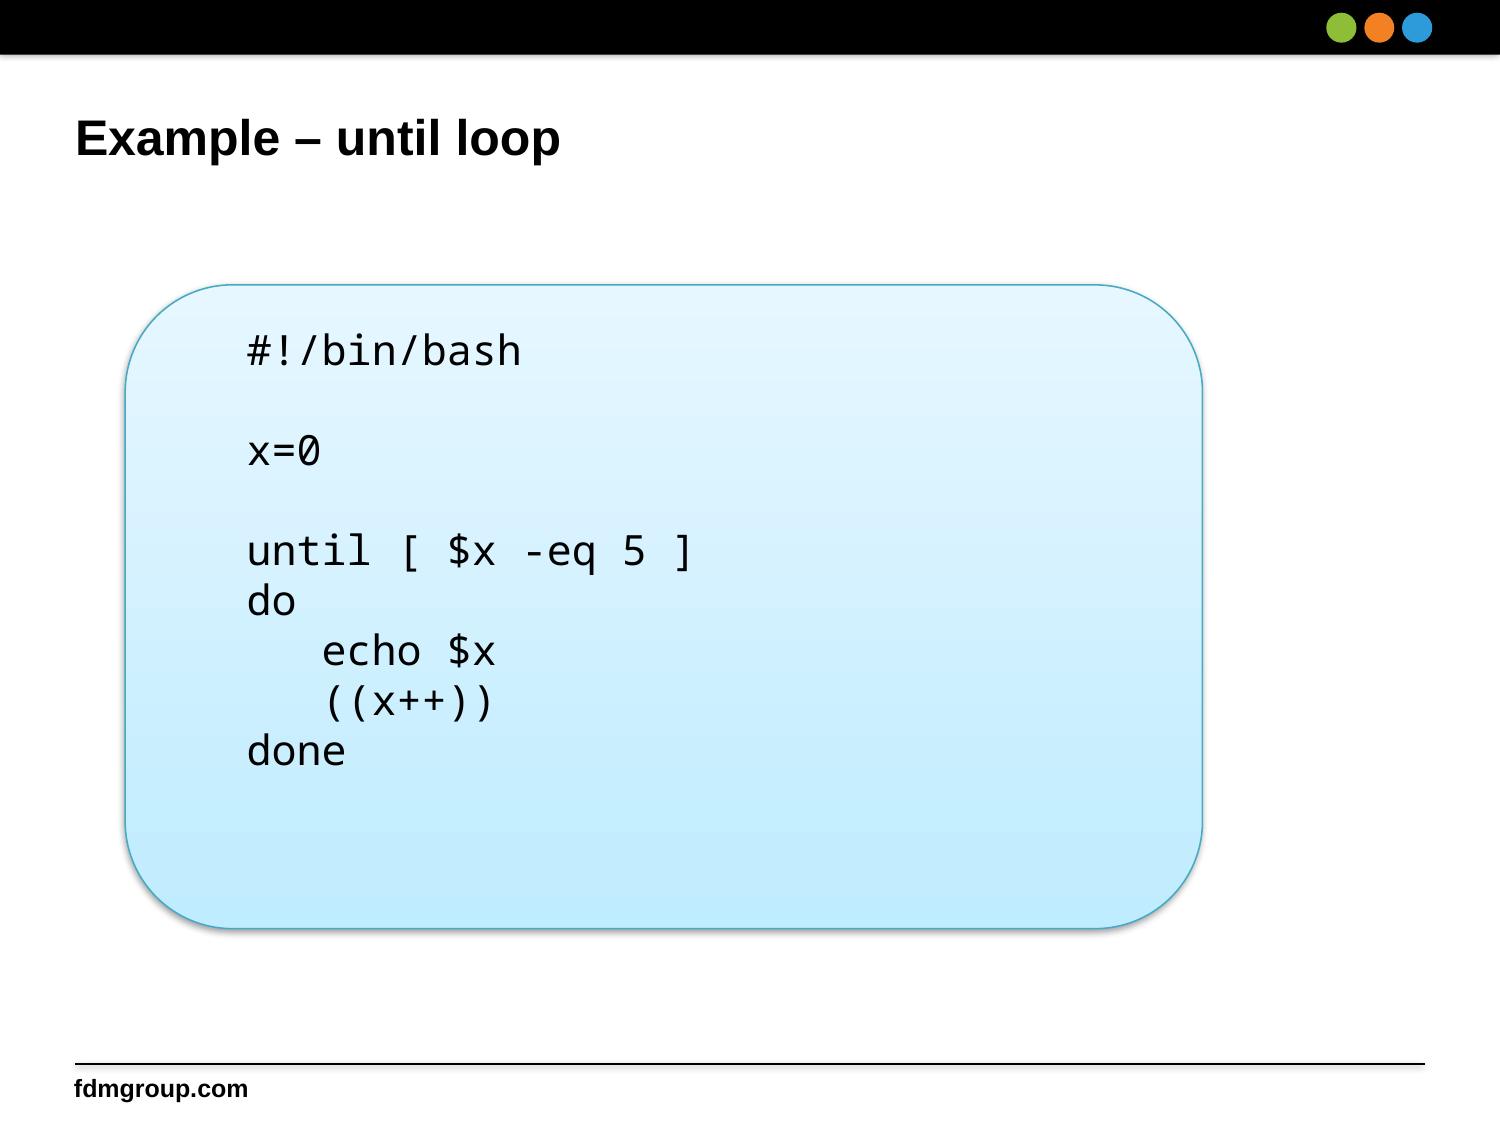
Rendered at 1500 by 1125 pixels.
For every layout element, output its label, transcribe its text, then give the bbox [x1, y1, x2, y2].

title Example – until loop [75, 105, 1425, 174]
text_box #!/bin/bash x=0 until [ $x -eq 5 ] do echo $x ((x++)) done [124, 284, 1204, 930]
